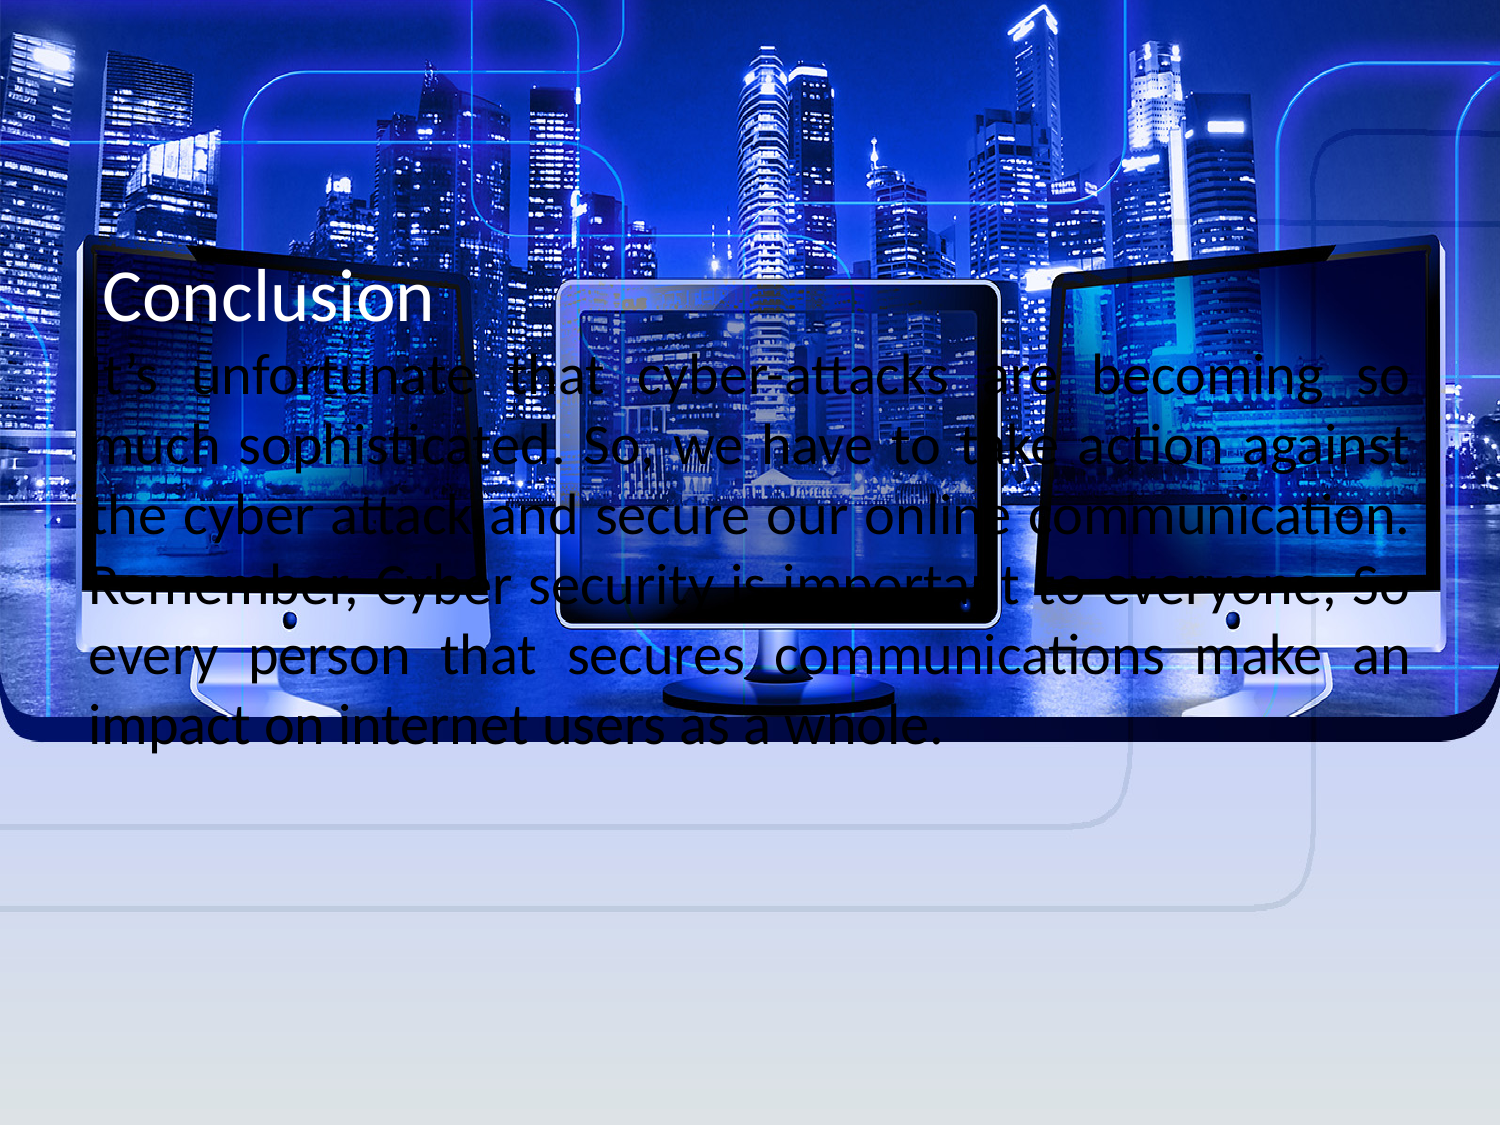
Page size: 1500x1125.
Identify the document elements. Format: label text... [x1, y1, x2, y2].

picture [0, 0, 1500, 1125]
list It’s unfortunate that cyber-attacks are becoming so much sophisticated. So, we have to take action against the cyber attack and secure our online communication. Remember, Cyber security is important to everyone, So every person that secures communications make an impact on internet users as a whole. [73, 328, 1427, 864]
title Conclusion [87, 224, 1441, 359]
